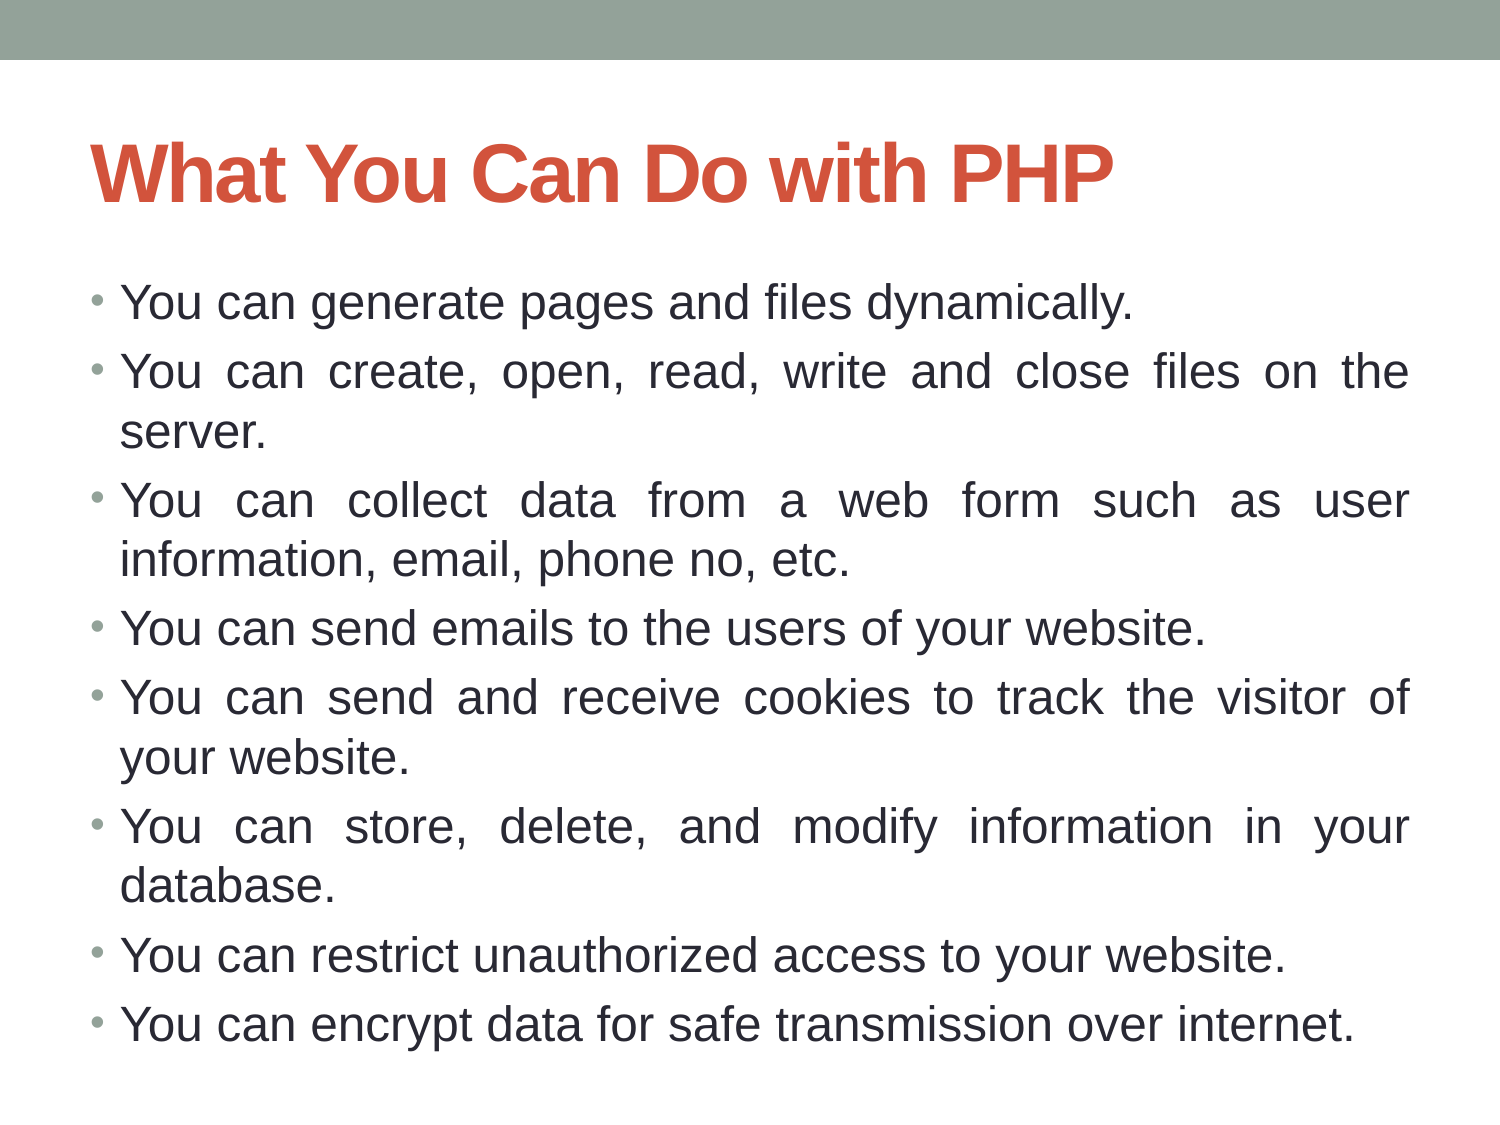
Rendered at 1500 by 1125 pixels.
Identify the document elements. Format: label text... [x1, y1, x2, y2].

title What You Can Do with PHP [75, 87, 1425, 250]
list You can generate pages and files dynamically. You can create, open, read, write and close files on the server. You can collect data from a web form such as user information, email, phone no, etc. You can send emails to the users of your website. You can send and receive cookies to track the visitor of your website. You can store, delete, and modify information in your database. You can restrict unauthorized access to your website. You can encrypt data for safe transmission over internet. [75, 262, 1425, 1063]
